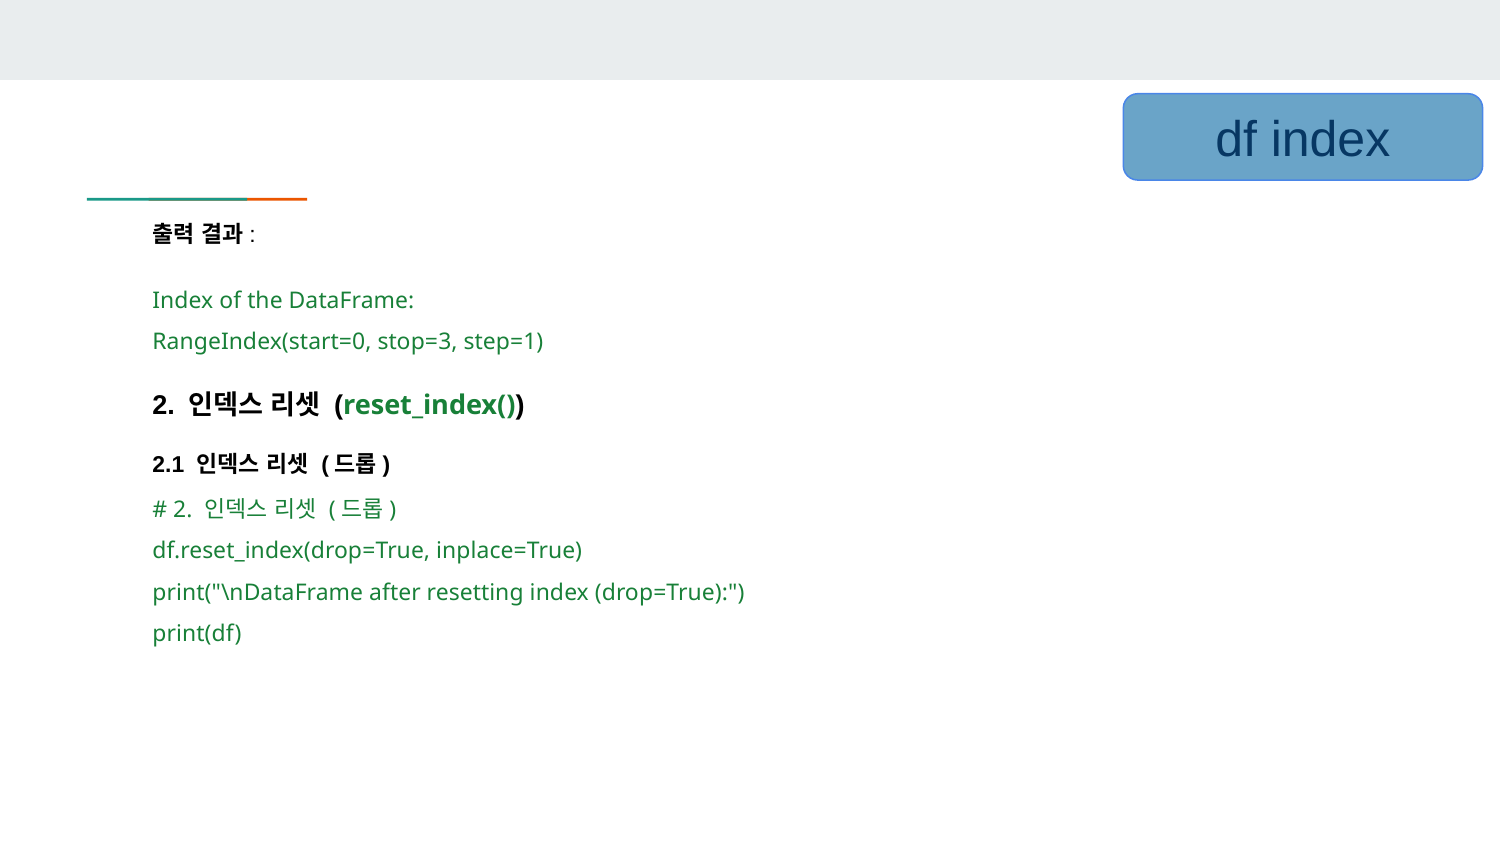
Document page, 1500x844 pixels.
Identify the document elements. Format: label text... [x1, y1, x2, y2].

text_box df index [1123, 93, 1483, 181]
text_box 출력 결과: Index of the DataFrame: RangeIndex(start=0, stop=3, step=1) 2. 인덱스 리셋 (reset_index()) 2.1 인덱스 리셋 (드롭) # 2. 인덱스 리셋 (드롭) df.reset_index(drop=True, inplace=True) print("\nDataFrame after resetting index (drop=True):") print(df) [137, 200, 1360, 661]
